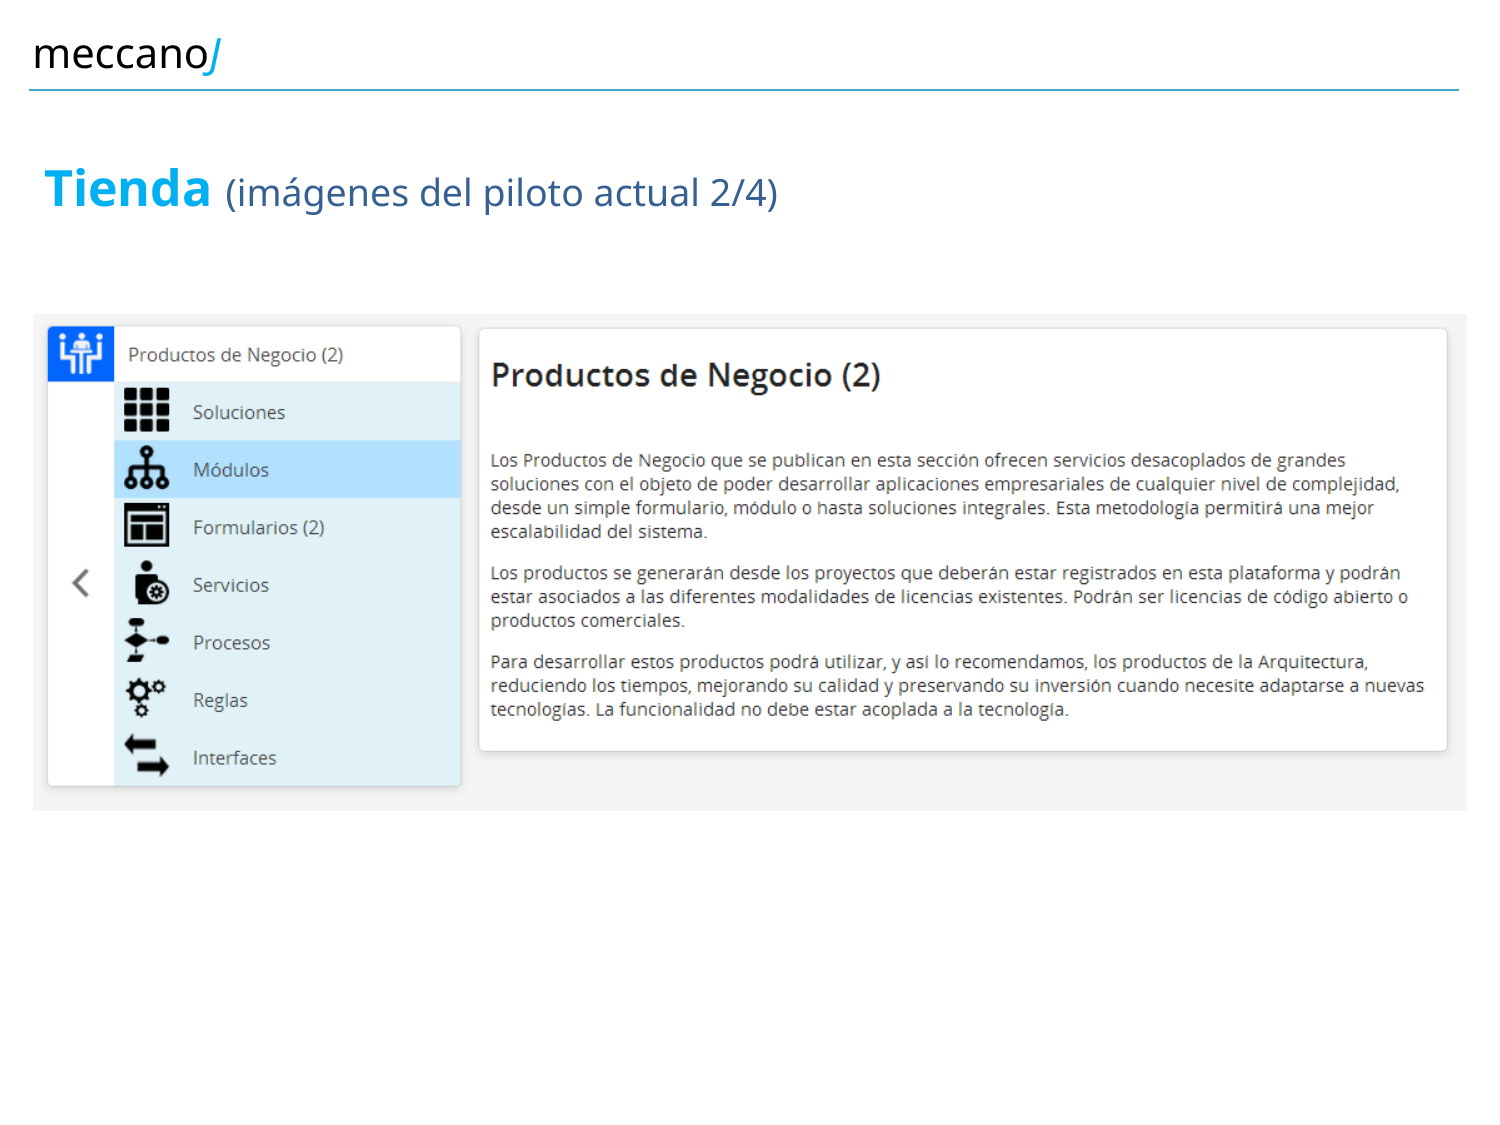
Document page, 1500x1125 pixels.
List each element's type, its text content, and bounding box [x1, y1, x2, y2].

text_box Tienda (imágenes del piloto actual 2/4) [29, 148, 1466, 224]
picture [32, 314, 1468, 811]
